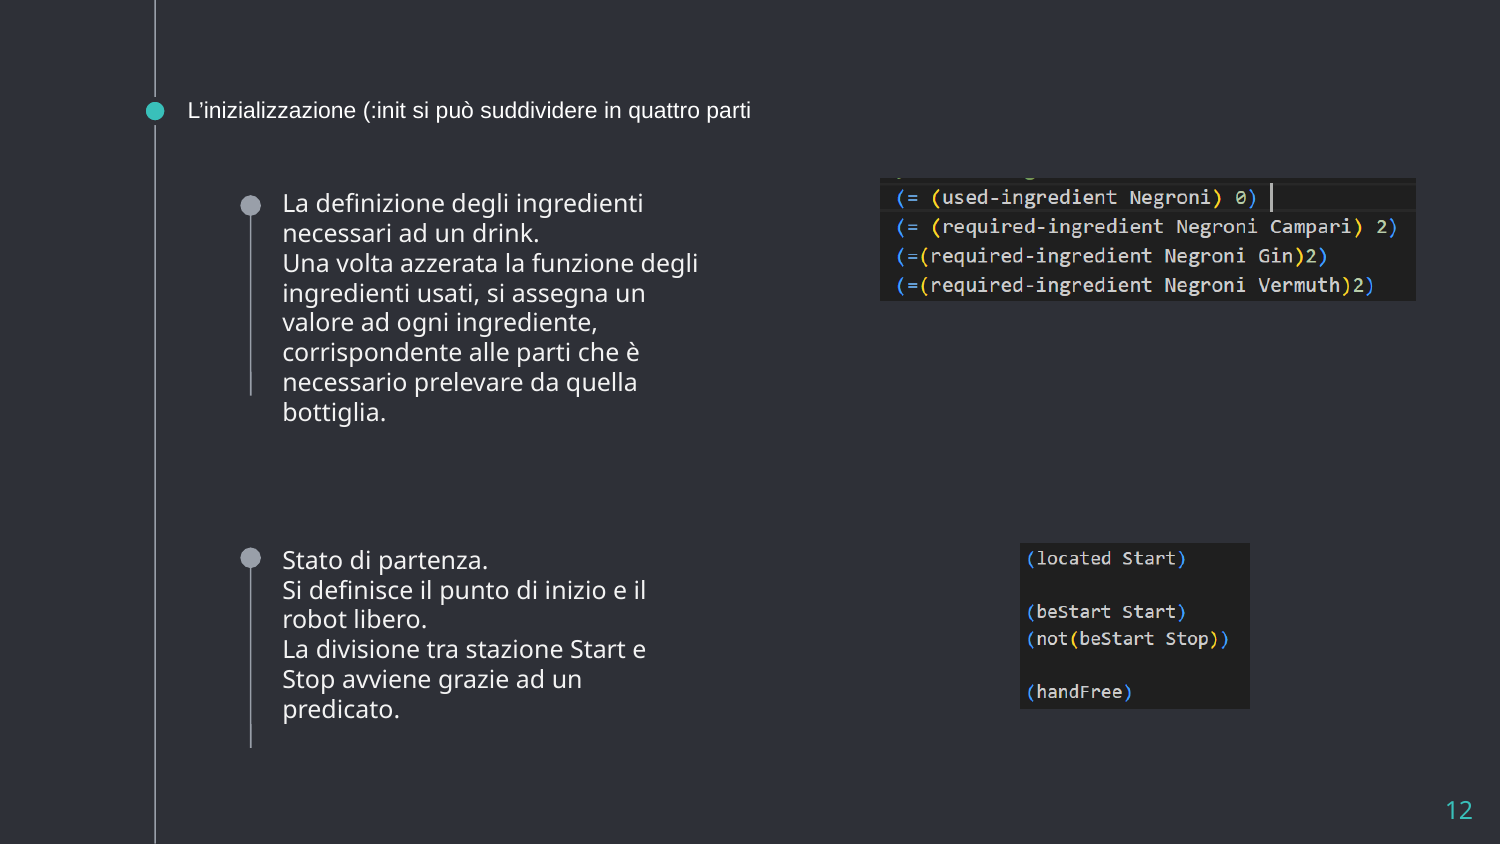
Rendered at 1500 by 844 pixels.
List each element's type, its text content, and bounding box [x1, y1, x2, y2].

text_box [240, 195, 261, 396]
text_box [240, 547, 261, 748]
text_box La definizione degli ingredienti necessari ad un drink. Una volta azzerata la funzione degli ingredienti usati, si assegna un valore ad ogni ingrediente, corrispondente alle parti che è necessario prelevare da quella bottiglia. [267, 157, 729, 396]
picture [1019, 542, 1250, 709]
title L’inizializzazione (:init si può suddividere in quattro parti [187, 81, 1313, 139]
text_box Stato di partenza. Si definisce il punto di inizio e il robot libero. La divisione tra stazione Start e Stop avviene grazie ad un predicato. [267, 514, 673, 727]
slide_number 12 [1398, 779, 1489, 832]
picture [880, 177, 1417, 301]
